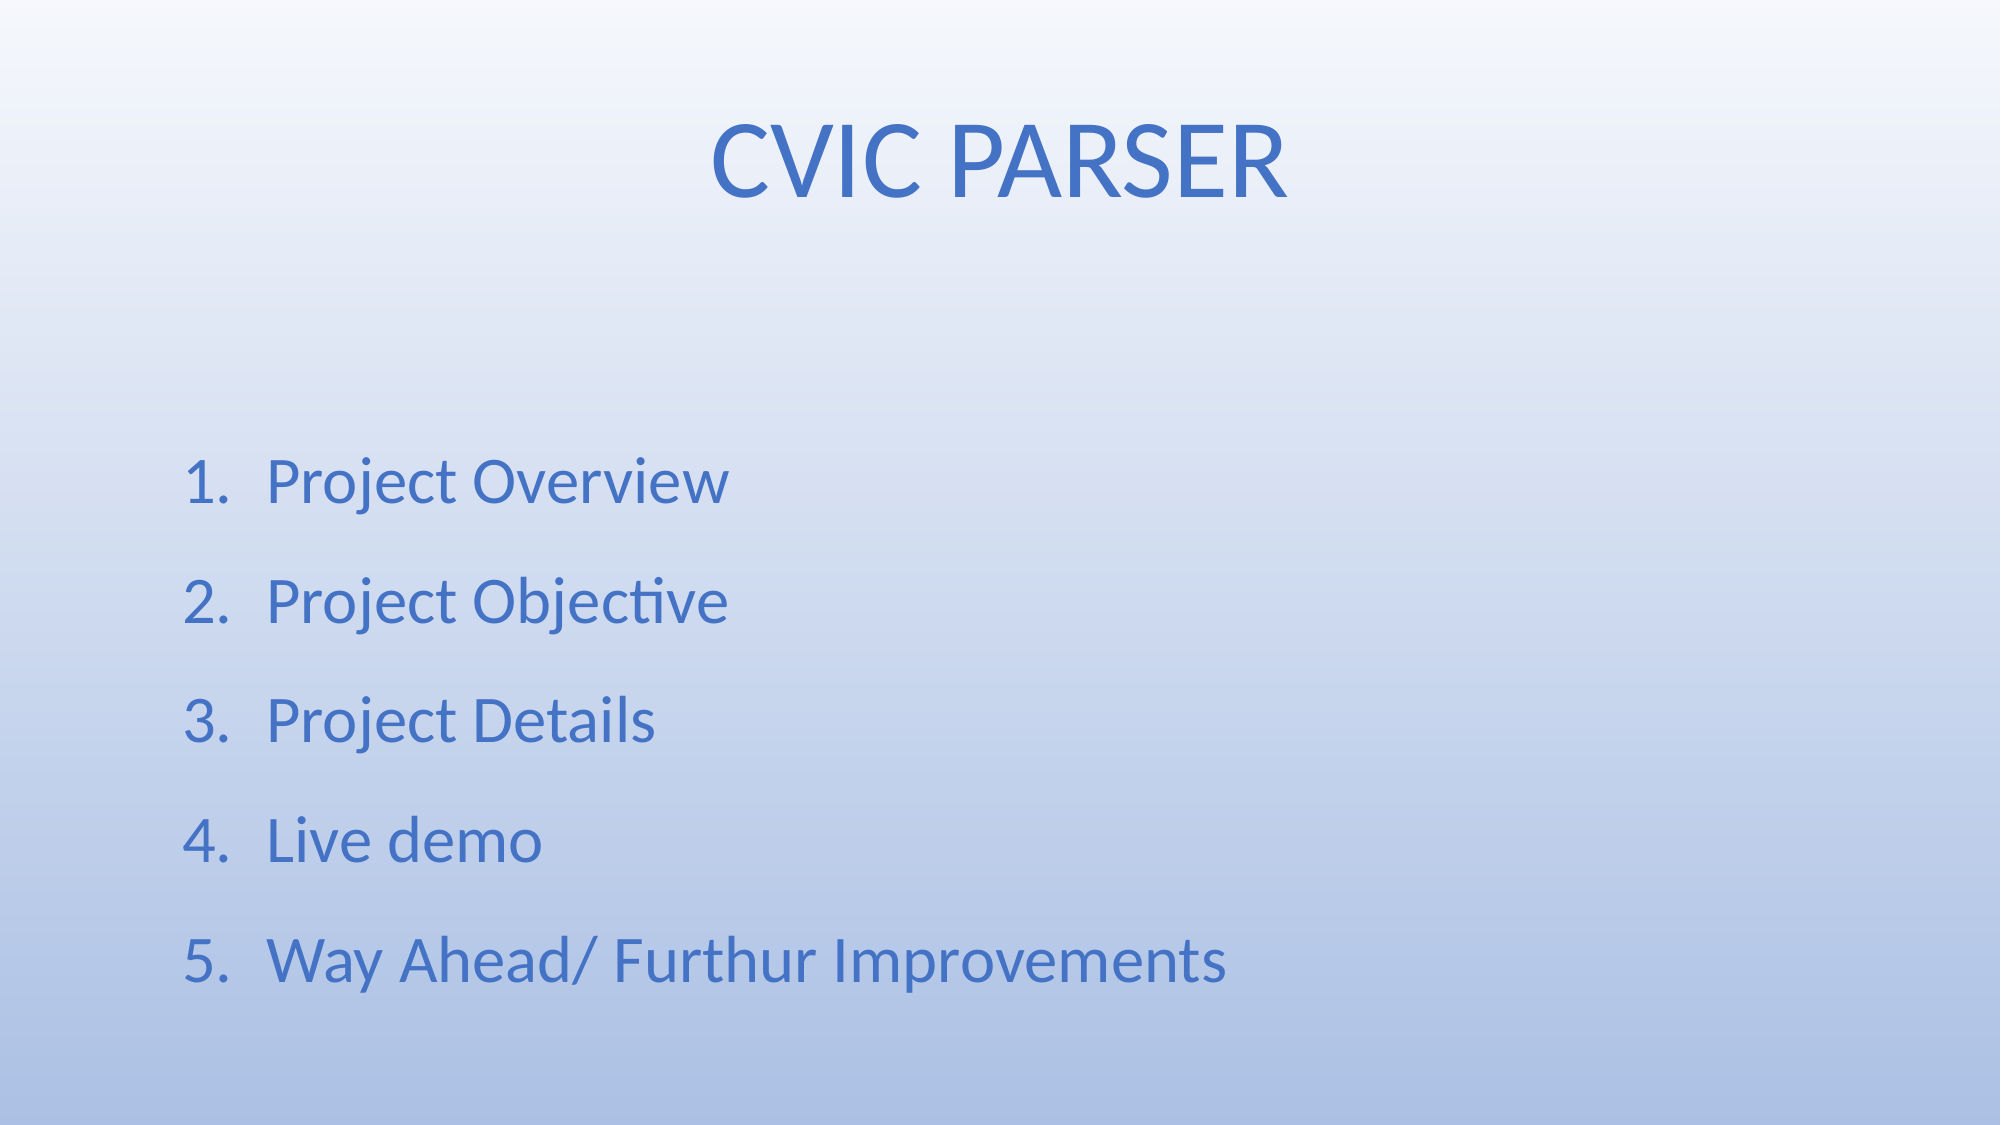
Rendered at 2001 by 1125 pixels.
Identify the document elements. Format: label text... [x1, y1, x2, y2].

text_box Project Overview Project Objective Project Details Live demo Way Ahead/ Furthur Improvements [167, 389, 1600, 1004]
text_box CVIC PARSER [695, 77, 1305, 228]
